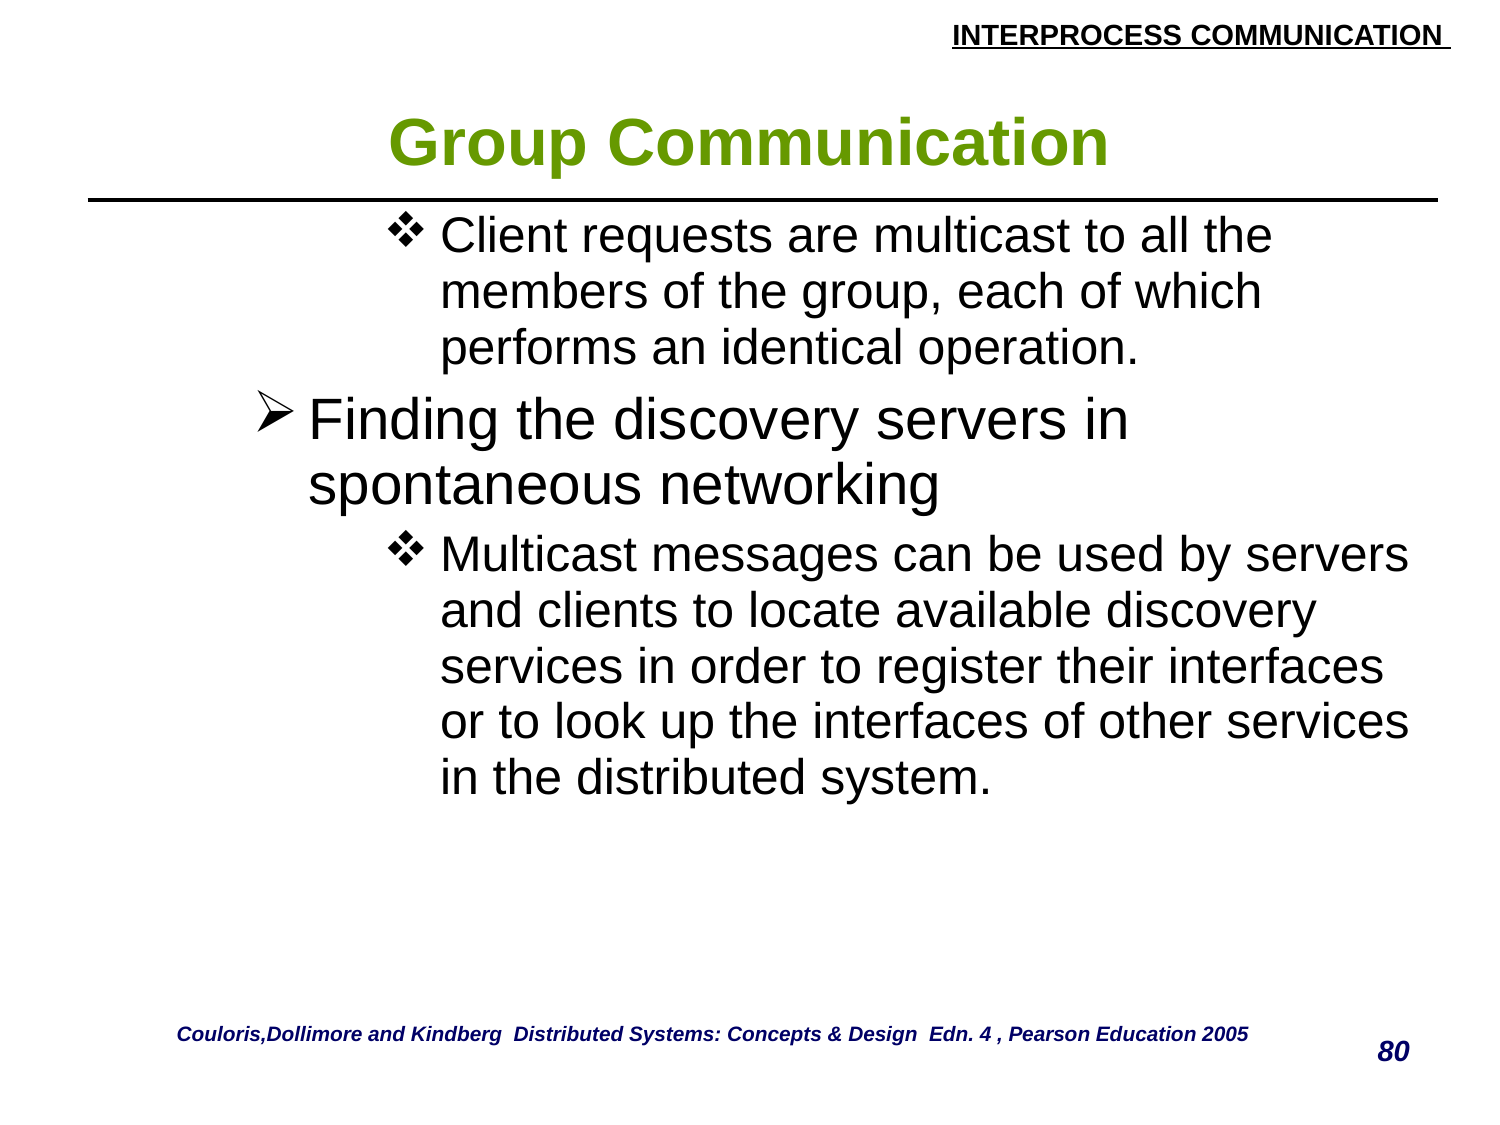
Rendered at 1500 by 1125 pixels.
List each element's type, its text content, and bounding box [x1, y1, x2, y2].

title Group Communication [74, 37, 1426, 241]
text_box Couloris,Dollimore and Kindberg Distributed Systems: Concepts & Design Edn. 4 , Pearson Education 2005 [74, 1012, 1350, 1090]
table_header Client requests are multicast to all the members of the group, each of which performs an identical operation. Finding the discovery servers in spontaneous networking Multicast messages can be used by servers and clients to locate available discovery services in order to register their interfaces or to look up the interfaces of other services in the distributed system. [88, 202, 1438, 857]
slide_number 80 [1074, 1024, 1426, 1103]
